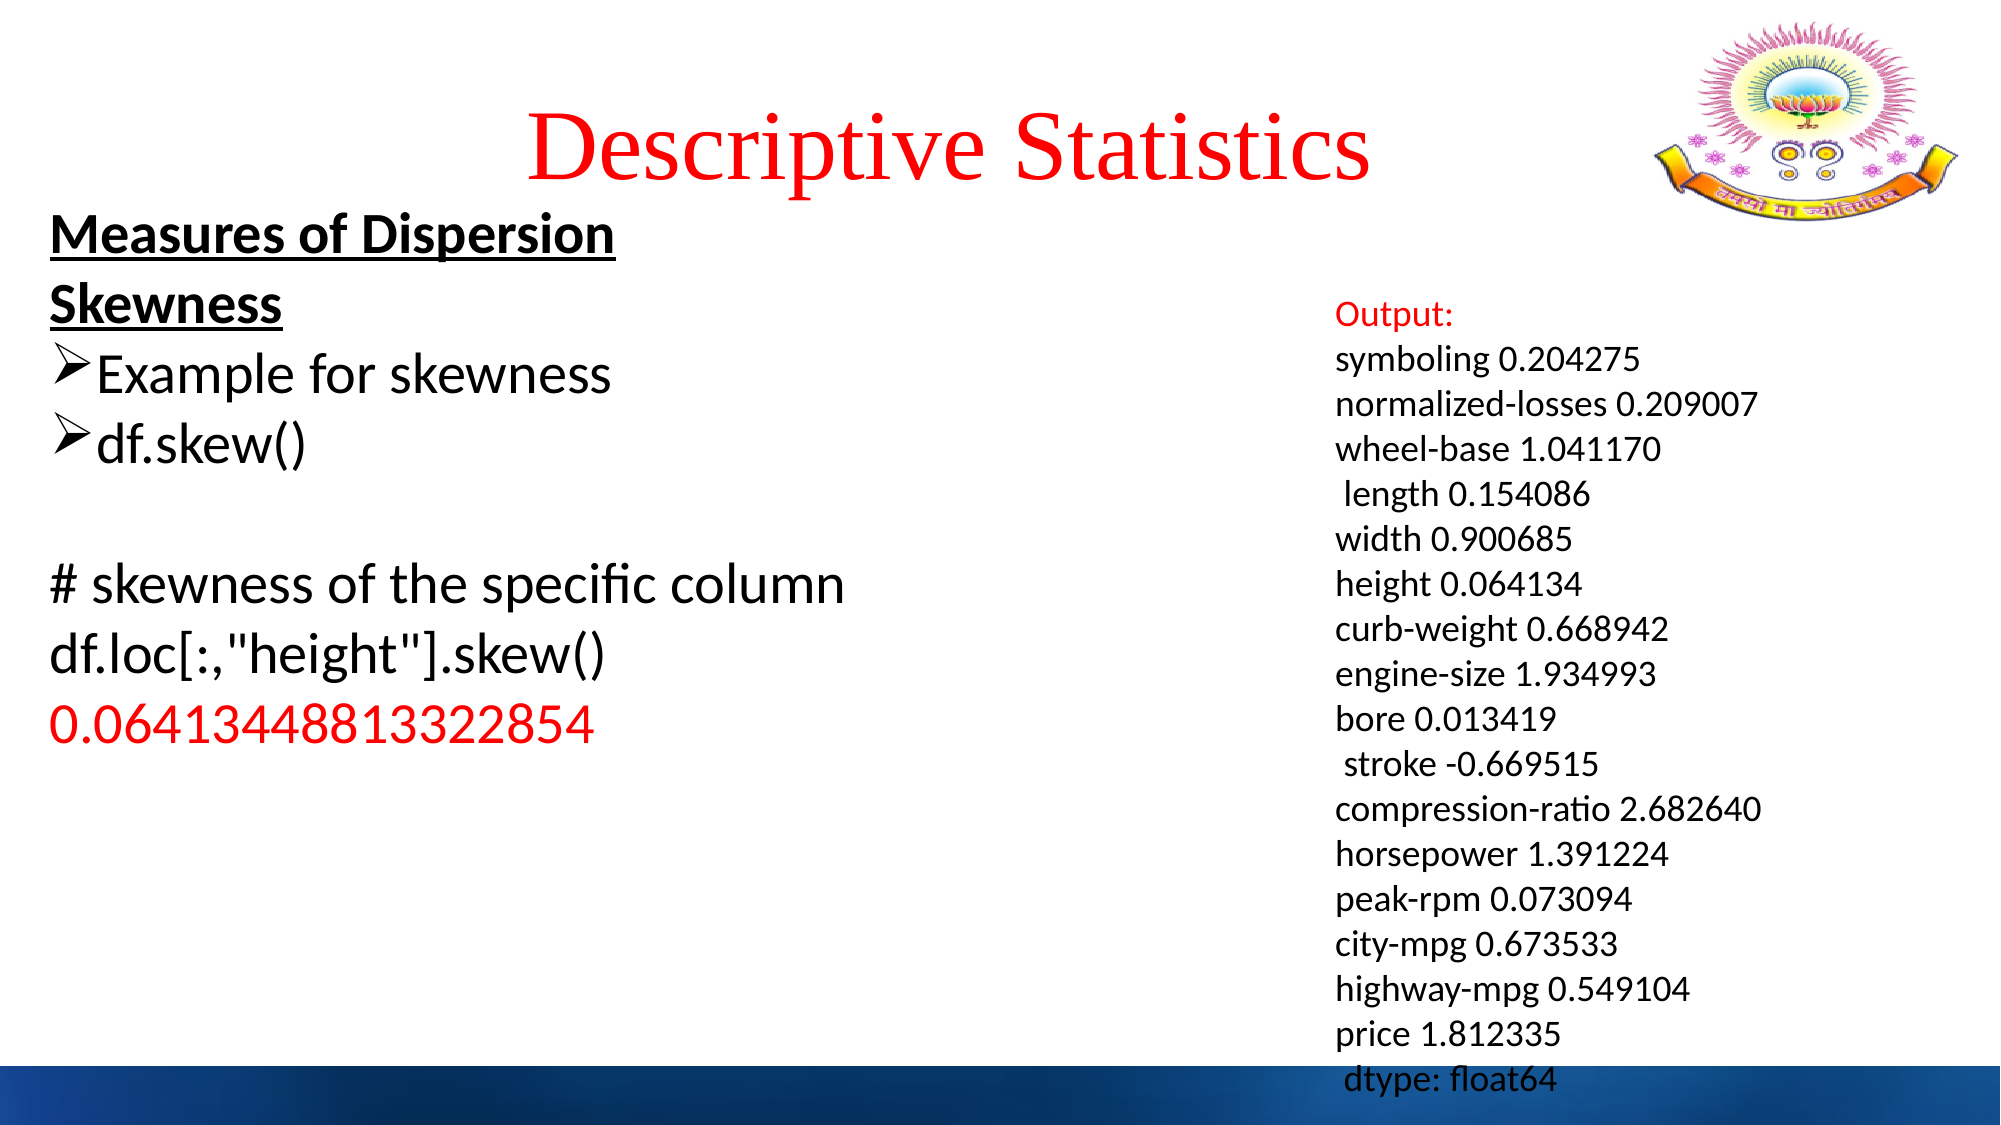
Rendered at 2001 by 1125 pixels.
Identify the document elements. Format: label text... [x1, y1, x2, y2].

text_box Measures of Dispersion Skewness Example for skewness df.skew() # skewness of the specific column df.loc[:,"height"].skew() 0.06413448813322854 [31, 186, 1000, 1066]
text_box Output: symboling 0.204275 normalized-losses 0.209007 wheel-base 1.041170 length 0.154086 width 0.900685 height 0.064134 curb-weight 0.668942 engine-size 1.934993 bore 0.013419 stroke -0.669515 compression-ratio 2.682640 horsepower 1.391224 peak-rpm 0.073094 city-mpg 0.673533 highway-mpg 0.549104 price 1.812335 dtype: float64 [1320, 281, 1830, 1066]
text_box Descriptive Statistics [266, 70, 1634, 209]
picture [1644, 19, 1976, 226]
picture [0, 1066, 2000, 1125]
